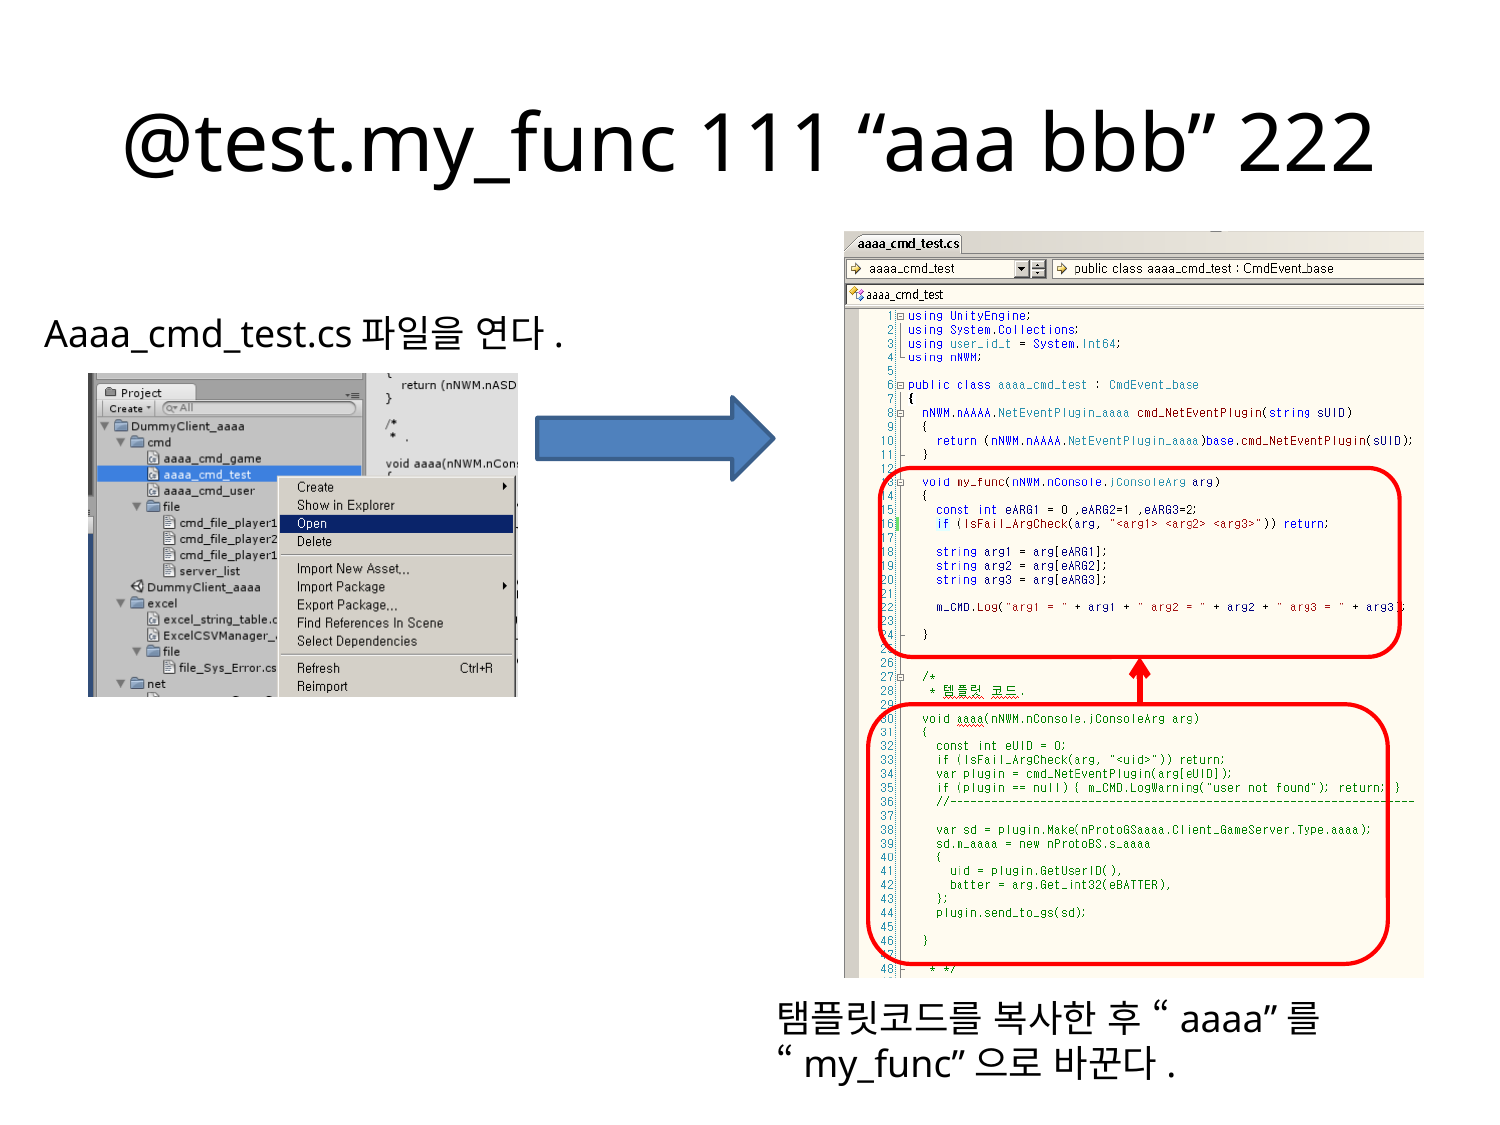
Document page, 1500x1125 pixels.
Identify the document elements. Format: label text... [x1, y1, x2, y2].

text_box [535, 395, 776, 482]
title @test.my_func 111 “aaa bbb” 222 [75, 45, 1425, 233]
picture [844, 231, 1425, 978]
text_box Aaaa_cmd_test.cs파일을 연다. [29, 302, 780, 363]
text_box 탬플릿코드를 복사한 후 “aaaa”를 “my_func”으로 바꾼다. [761, 987, 1500, 1093]
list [88, 373, 518, 697]
